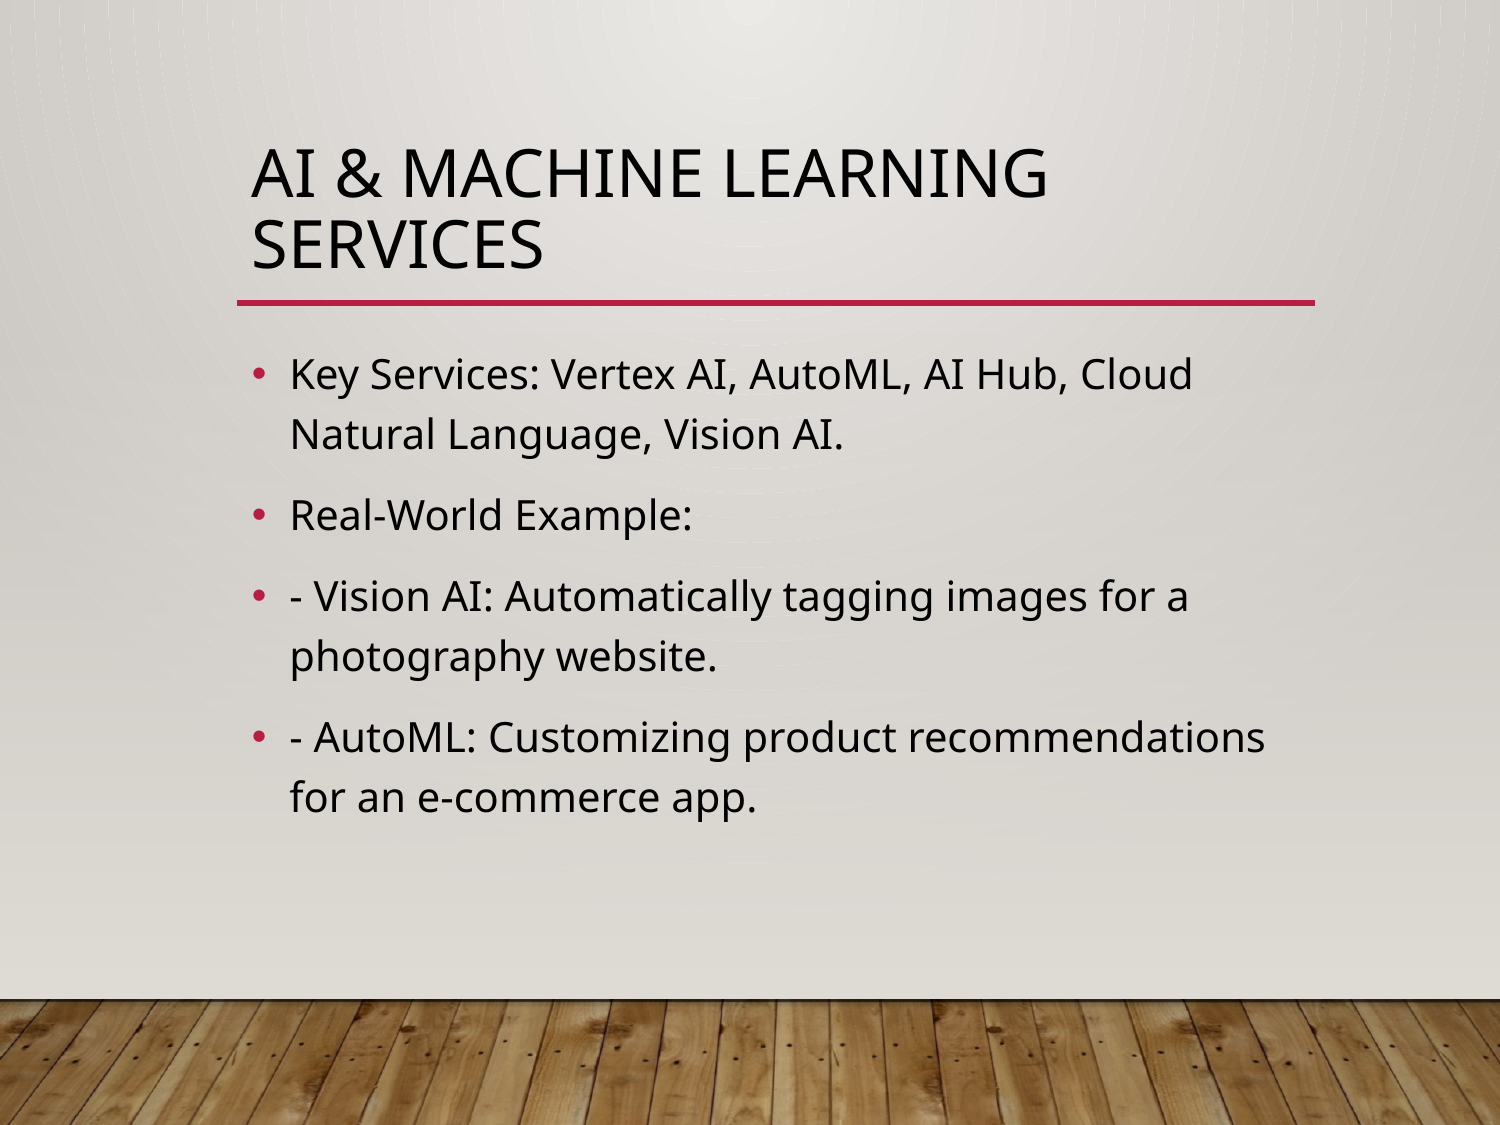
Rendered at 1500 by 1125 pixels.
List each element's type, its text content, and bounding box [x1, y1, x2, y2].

list Key Services: Vertex AI, AutoML, AI Hub, Cloud Natural Language, Vision AI. Real-World Example: - Vision AI: Automatically tagging images for a photography website. - AutoML: Customizing product recommendations for an e-commerce app. [236, 330, 1315, 897]
picture [0, 999, 1500, 1125]
title AI & Machine Learning Services [236, 131, 1315, 305]
